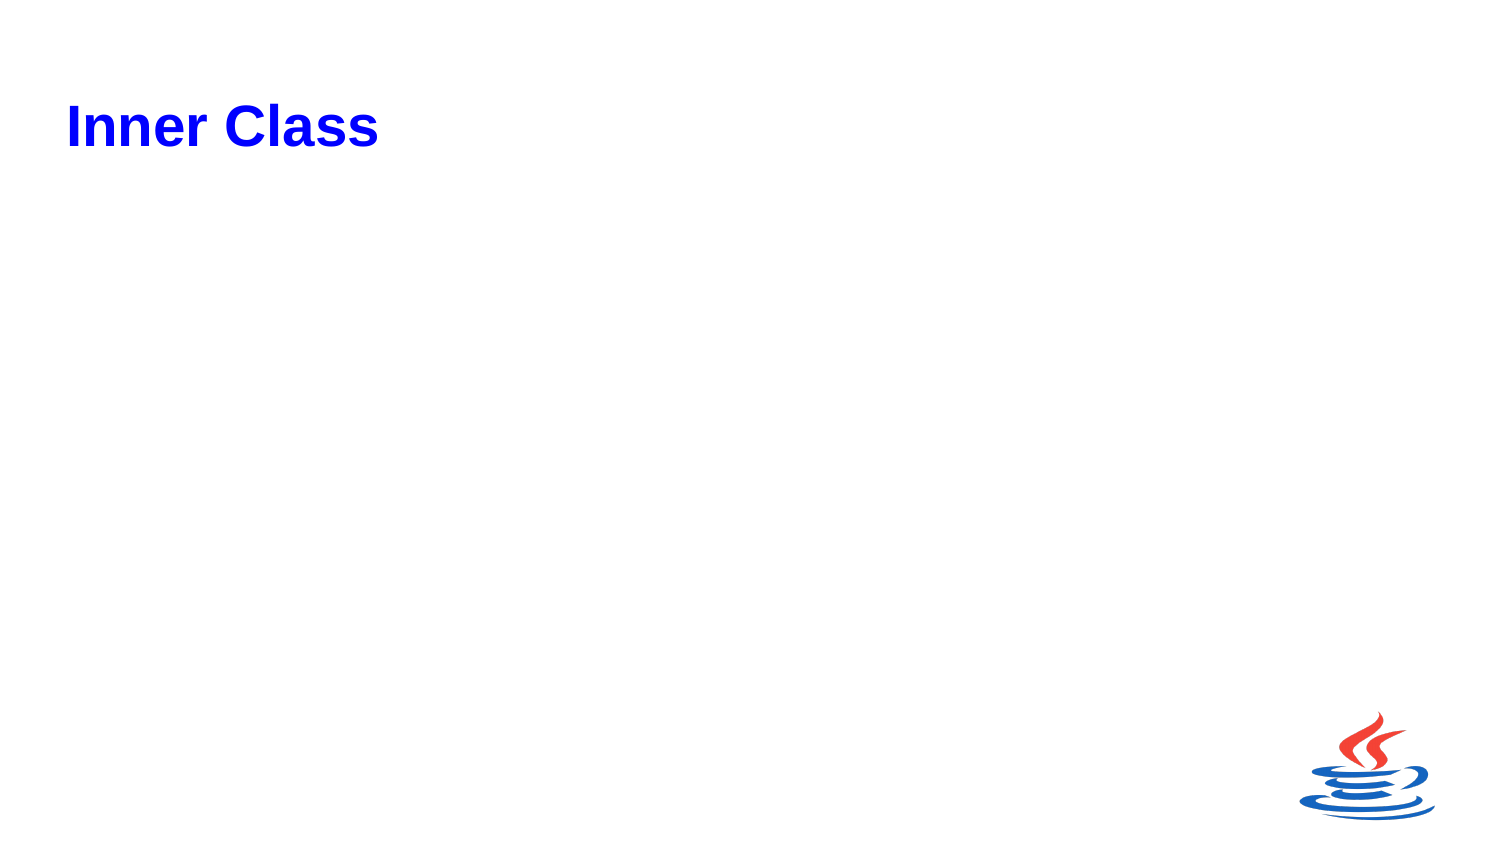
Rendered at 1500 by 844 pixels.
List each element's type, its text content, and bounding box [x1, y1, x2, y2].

title Inner Class [51, 72, 1449, 167]
picture [1258, 700, 1475, 831]
